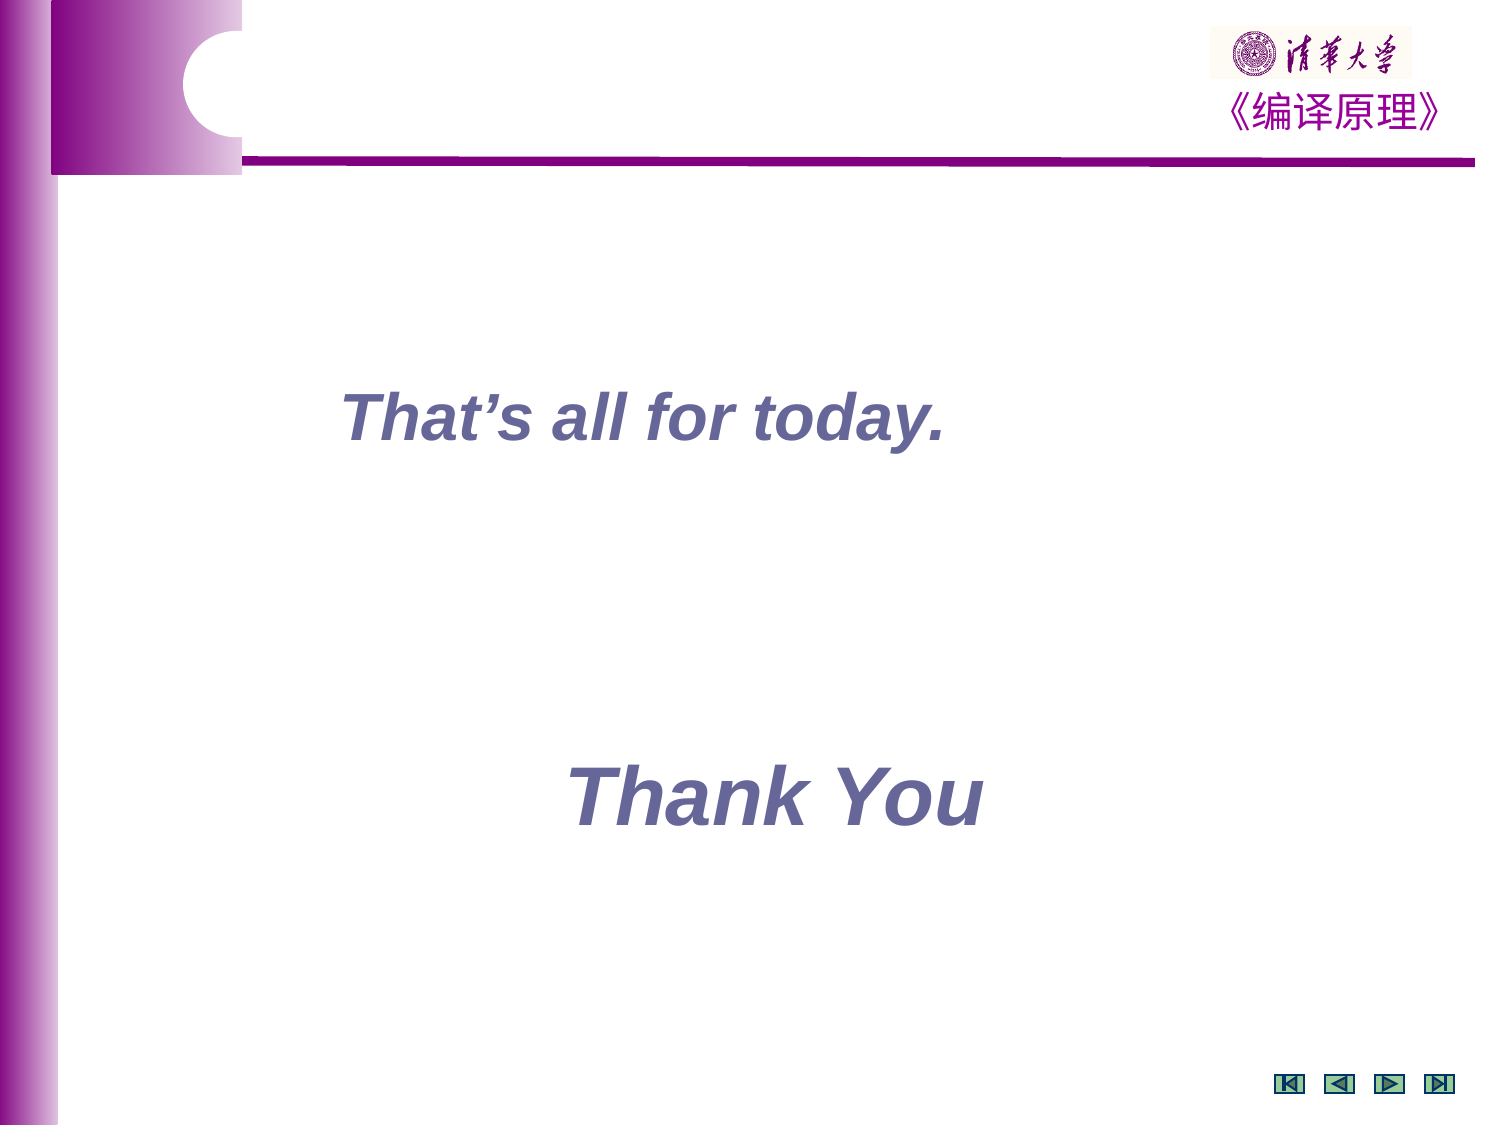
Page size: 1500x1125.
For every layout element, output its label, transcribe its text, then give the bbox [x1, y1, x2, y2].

text_box Thank You [549, 734, 1013, 850]
picture [1210, 26, 1412, 79]
text_box [1374, 1074, 1405, 1093]
text_box [1324, 1074, 1355, 1093]
text_box [1274, 1074, 1305, 1093]
text_box That’s all for today. [324, 362, 963, 463]
text_box [1424, 1074, 1455, 1093]
